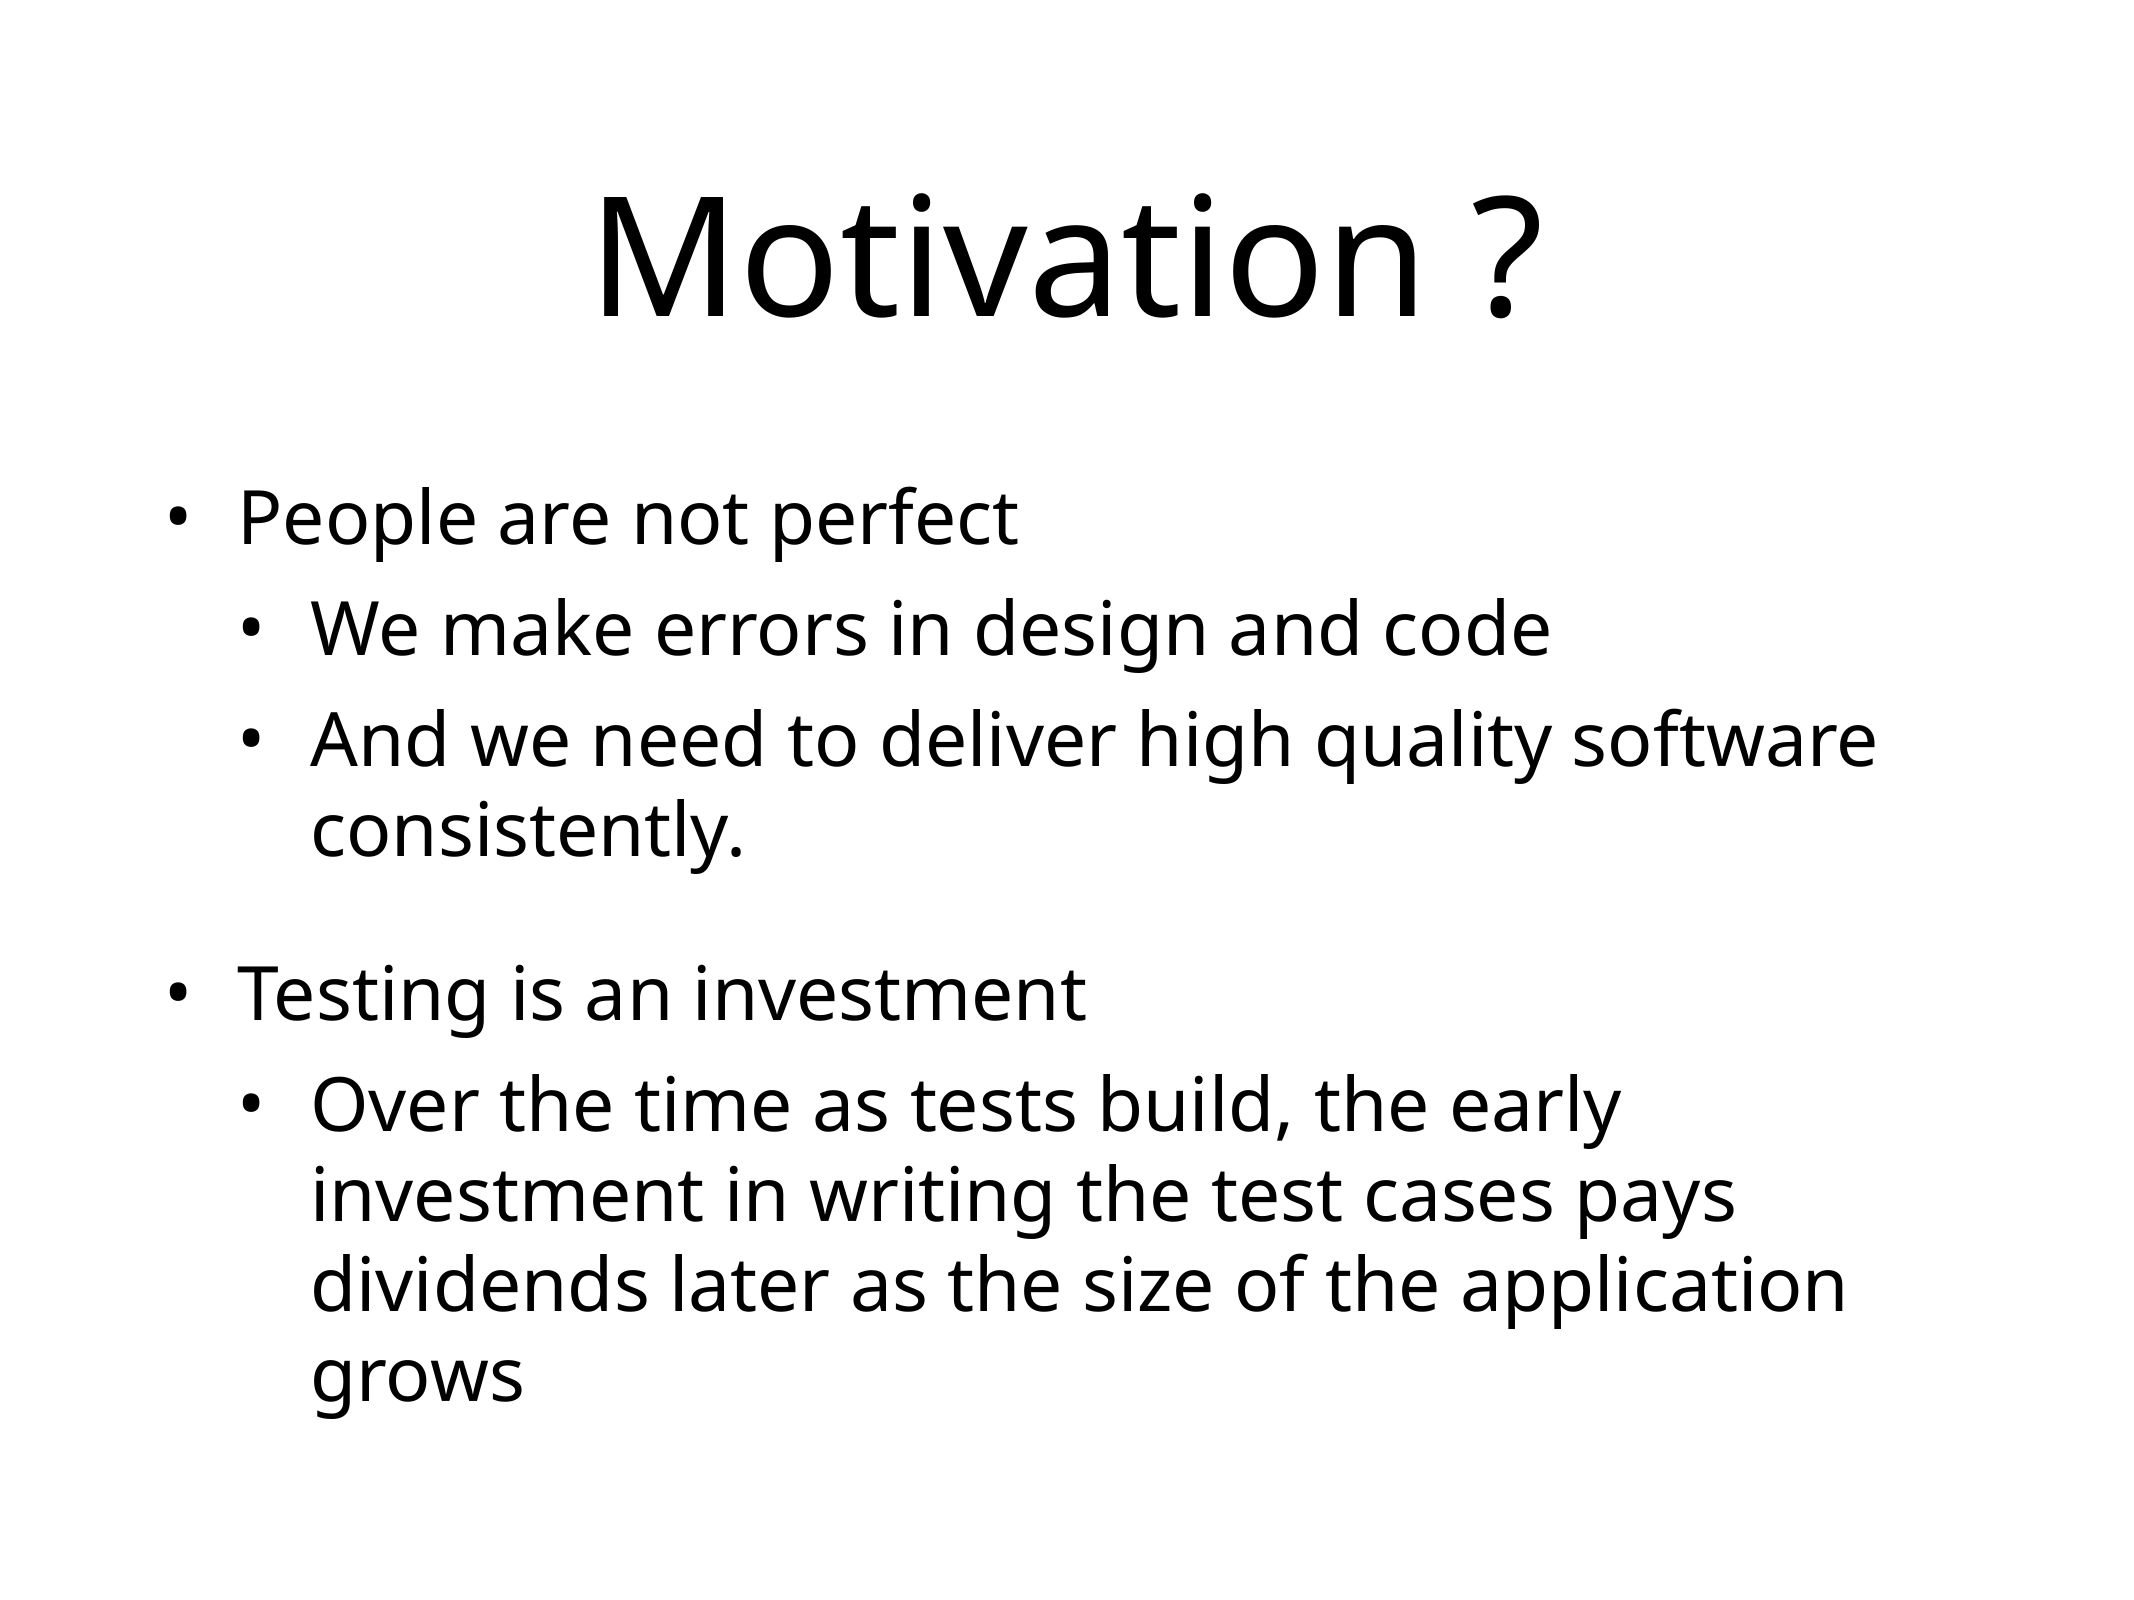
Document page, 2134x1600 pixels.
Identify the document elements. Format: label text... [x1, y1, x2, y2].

title Motivation ? [156, 72, 1978, 427]
list People are not perfect We make errors in design and code And we need to deliver high quality software consistently. Testing is an investment Over the time as tests build, the early investment in writing the test cases pays dividends later as the size of the application grows [156, 427, 1978, 1459]
